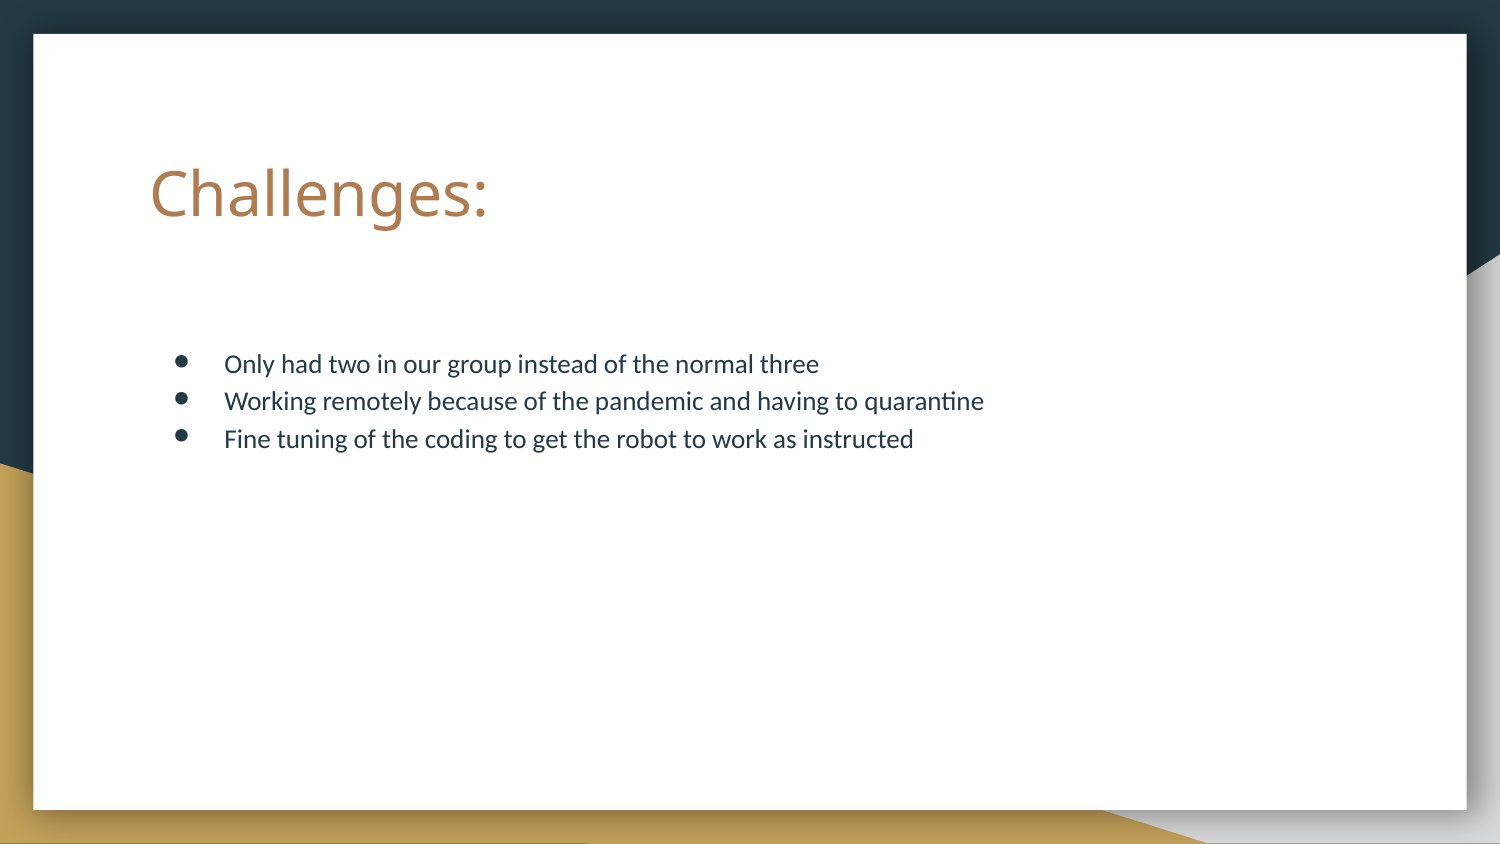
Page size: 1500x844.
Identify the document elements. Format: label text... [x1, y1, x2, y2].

list Only had two in our group instead of the normal three Working remotely because of the pandemic and having to quarantine Fine tuning of the coding to get the robot to work as instructed [134, 326, 1366, 729]
title Challenges: [134, 138, 1366, 296]
